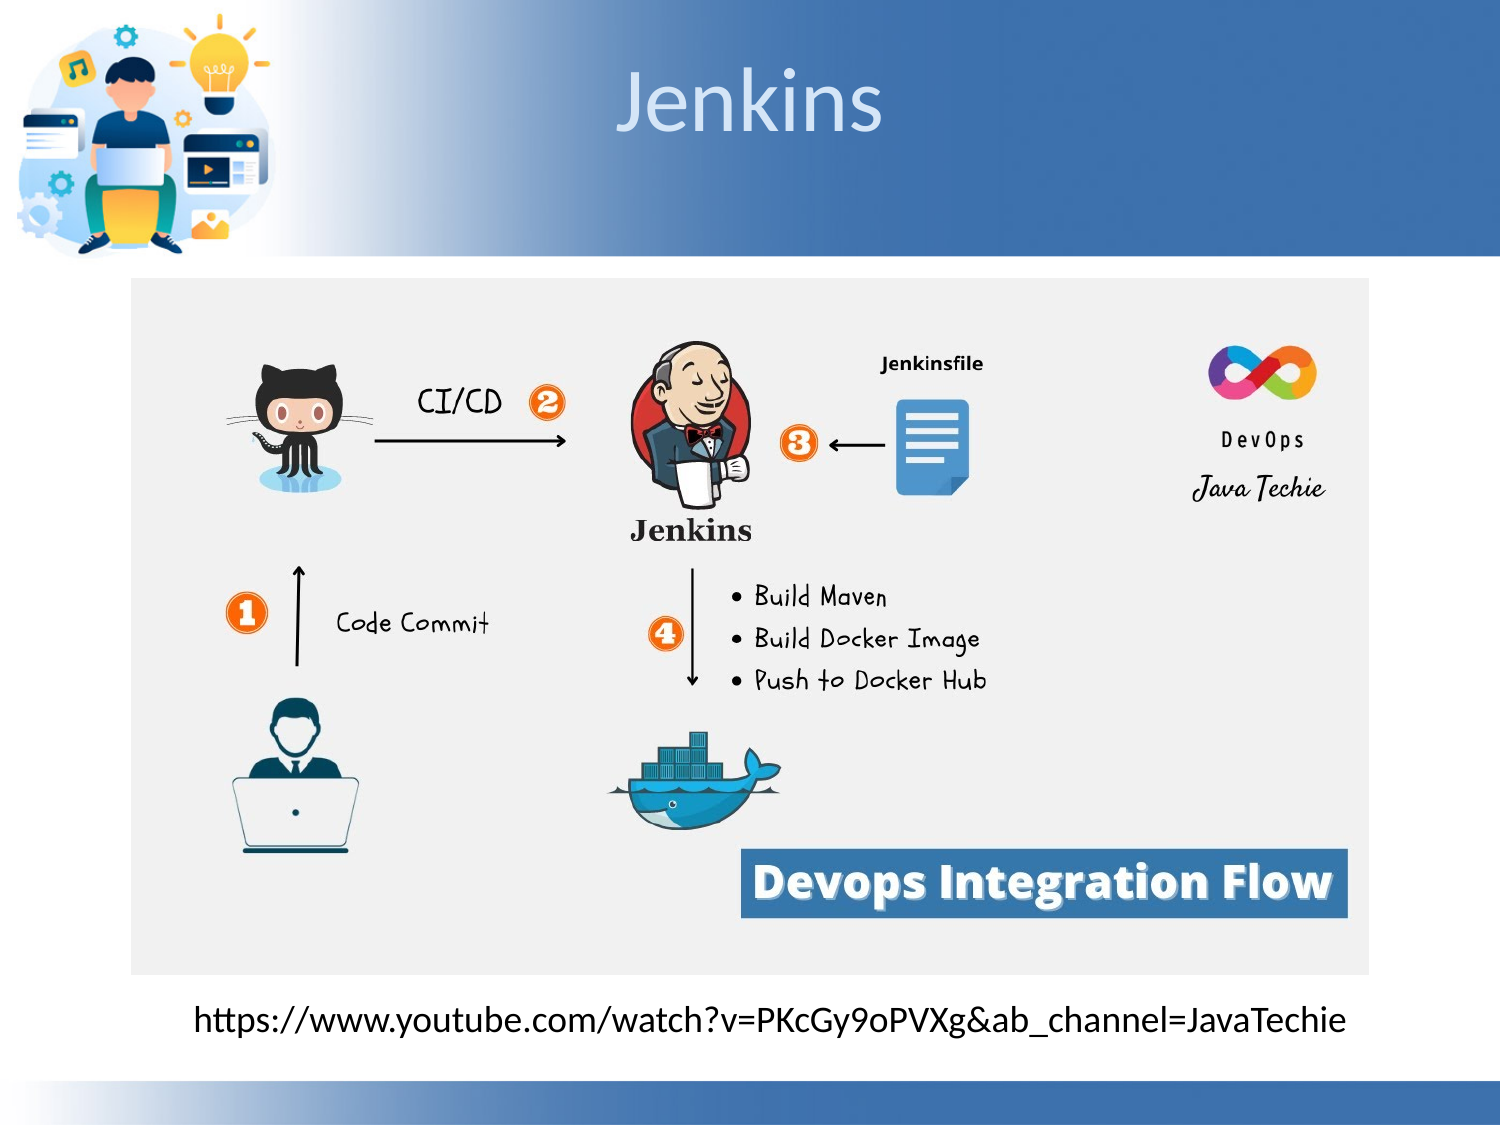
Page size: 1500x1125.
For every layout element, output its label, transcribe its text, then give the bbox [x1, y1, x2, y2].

text_box https://www.youtube.com/watch?v=PKcGy9oPVXg&ab_channel=JavaTechie [178, 988, 1363, 1048]
text_box Jenkins [191, 0, 1309, 189]
picture [0, 0, 1500, 1125]
